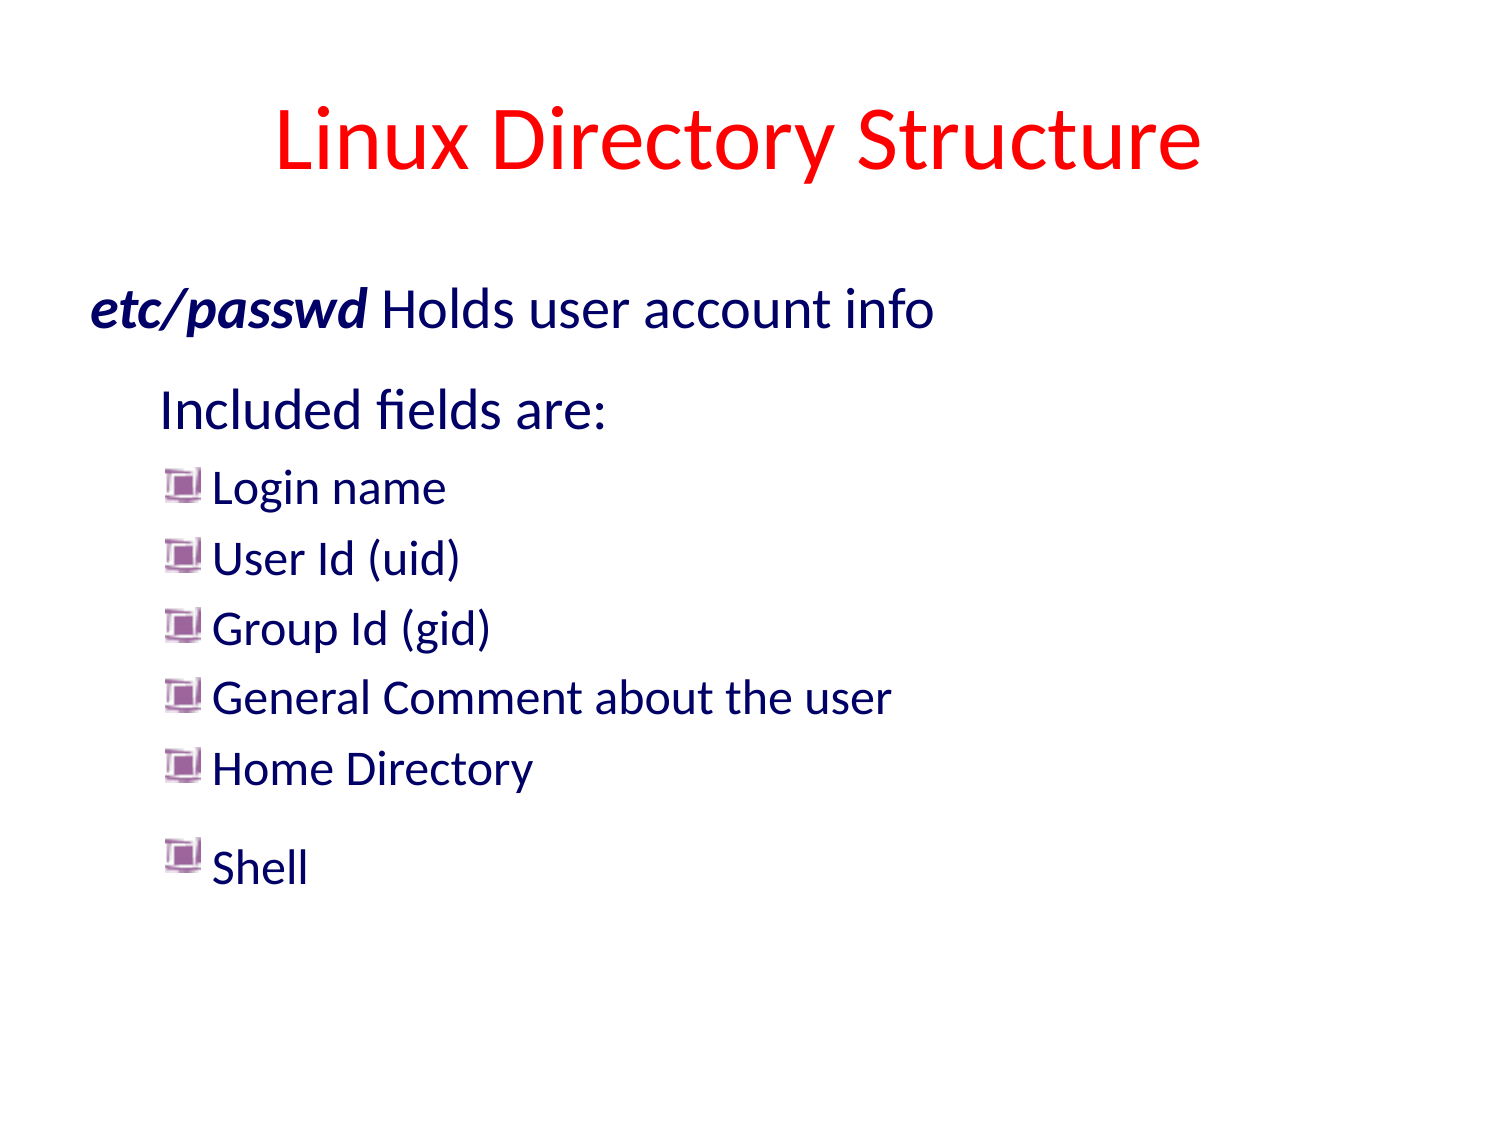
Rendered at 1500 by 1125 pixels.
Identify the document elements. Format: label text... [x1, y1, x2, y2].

title Linux Directory Structure [74, 44, 1426, 233]
list etc/passwd Holds user account info Included fields are: Login name User Id (uid) Group Id (gid) General Comment about the user Home Directory Shell [74, 262, 1426, 1006]
picture [165, 537, 201, 573]
picture [165, 837, 201, 873]
picture [165, 467, 201, 503]
picture [165, 747, 201, 783]
picture [165, 607, 201, 643]
picture [165, 677, 201, 713]
